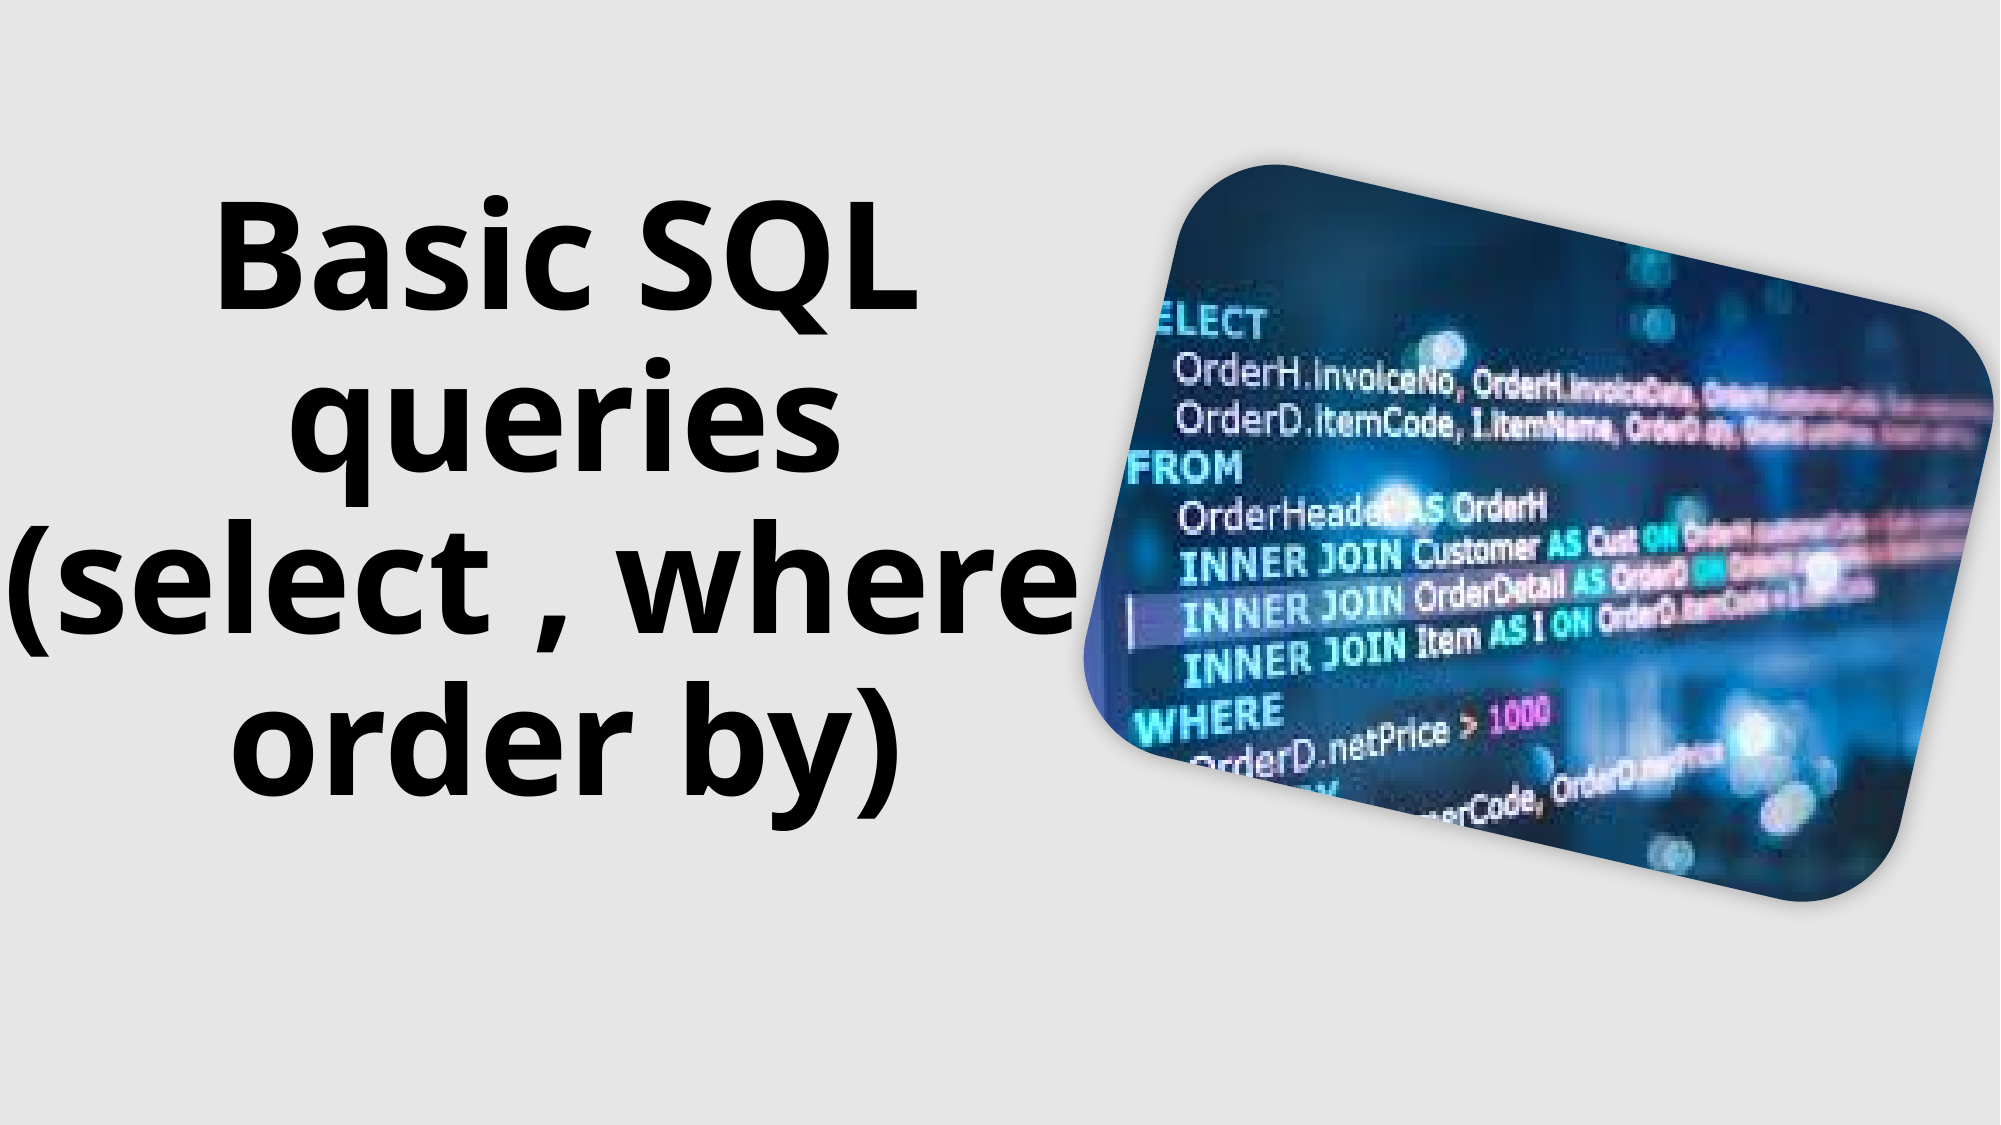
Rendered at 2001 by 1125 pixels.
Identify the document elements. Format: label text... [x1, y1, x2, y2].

picture [1083, 164, 1994, 902]
title Basic SQL queries (select , where, order by) [0, 443, 1120, 836]
